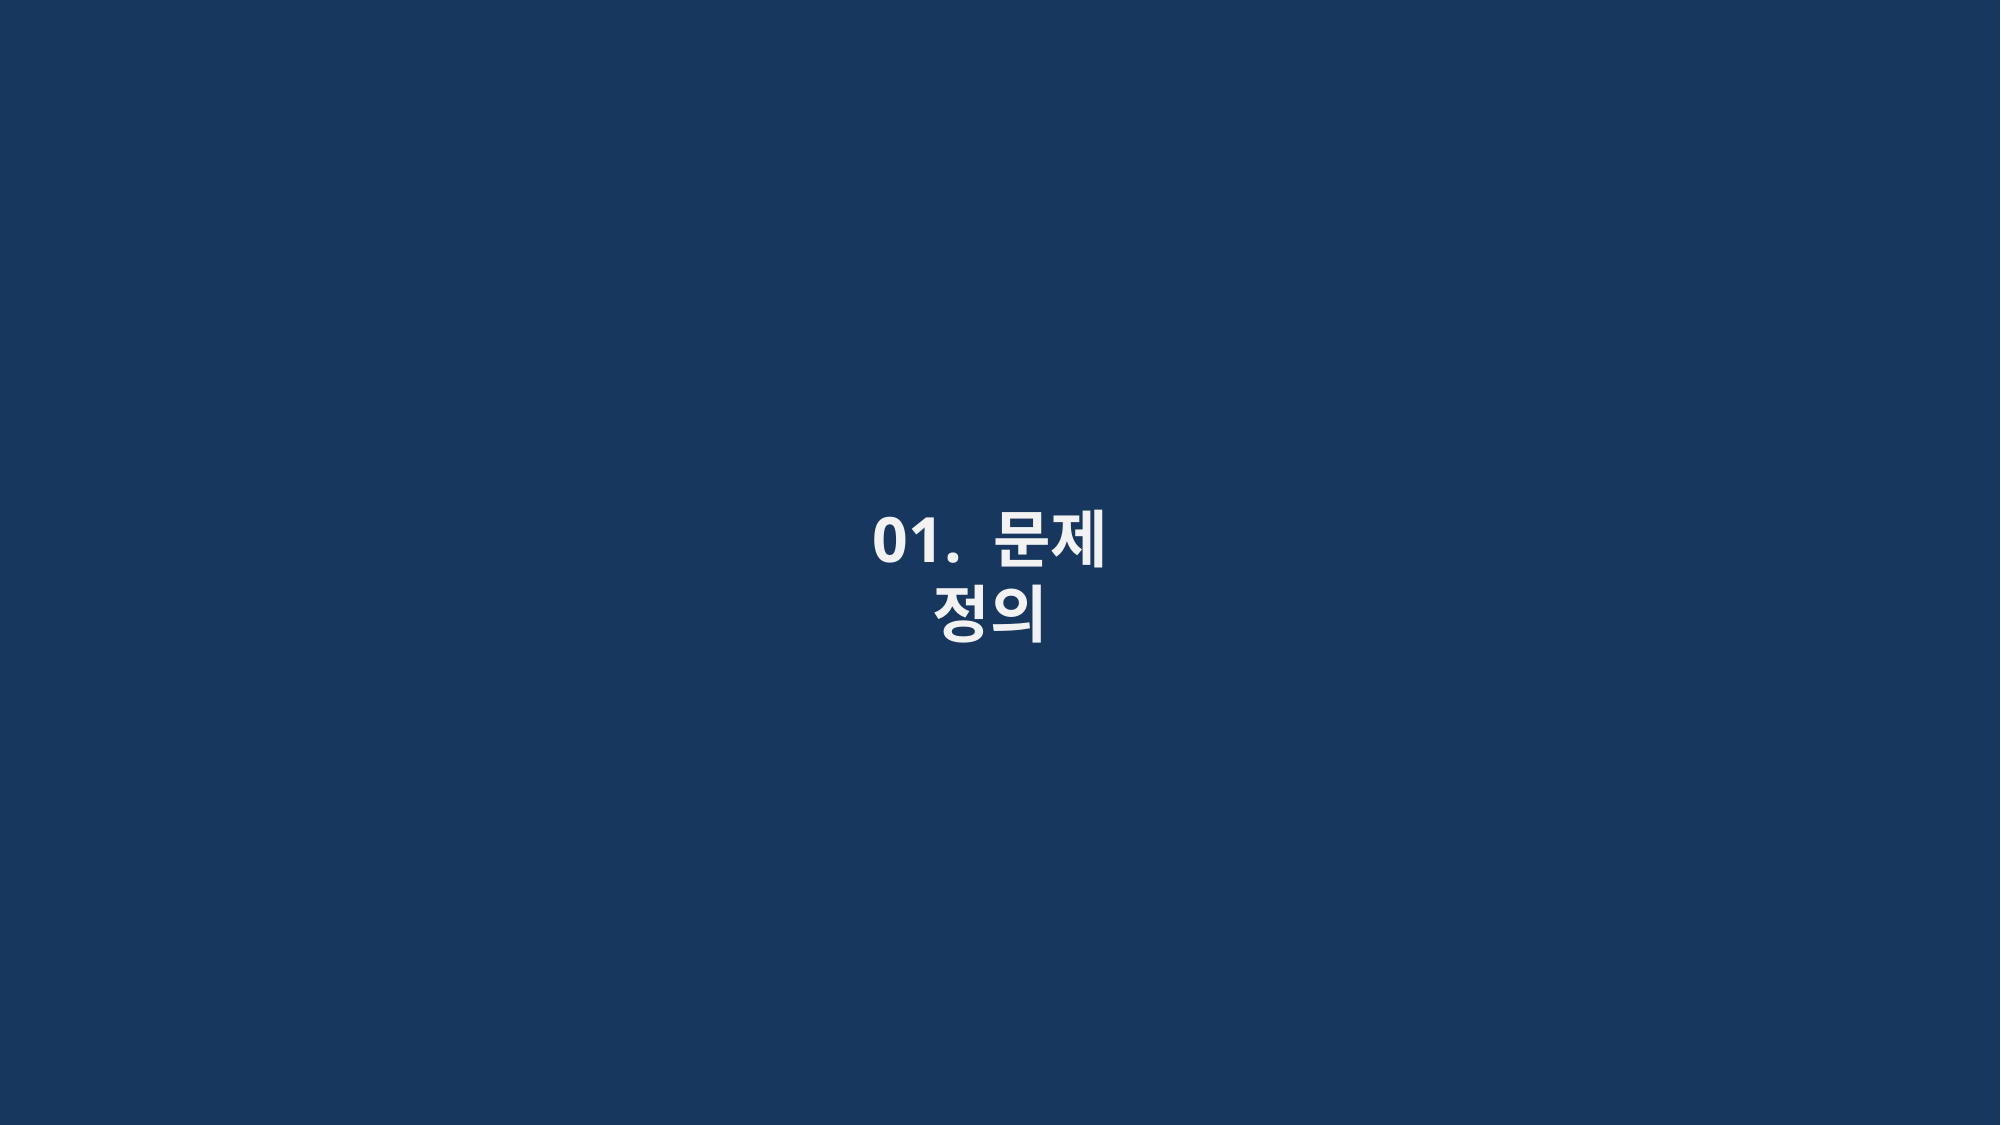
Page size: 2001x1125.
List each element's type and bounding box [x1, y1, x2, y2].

text_box [803, 492, 1178, 633]
